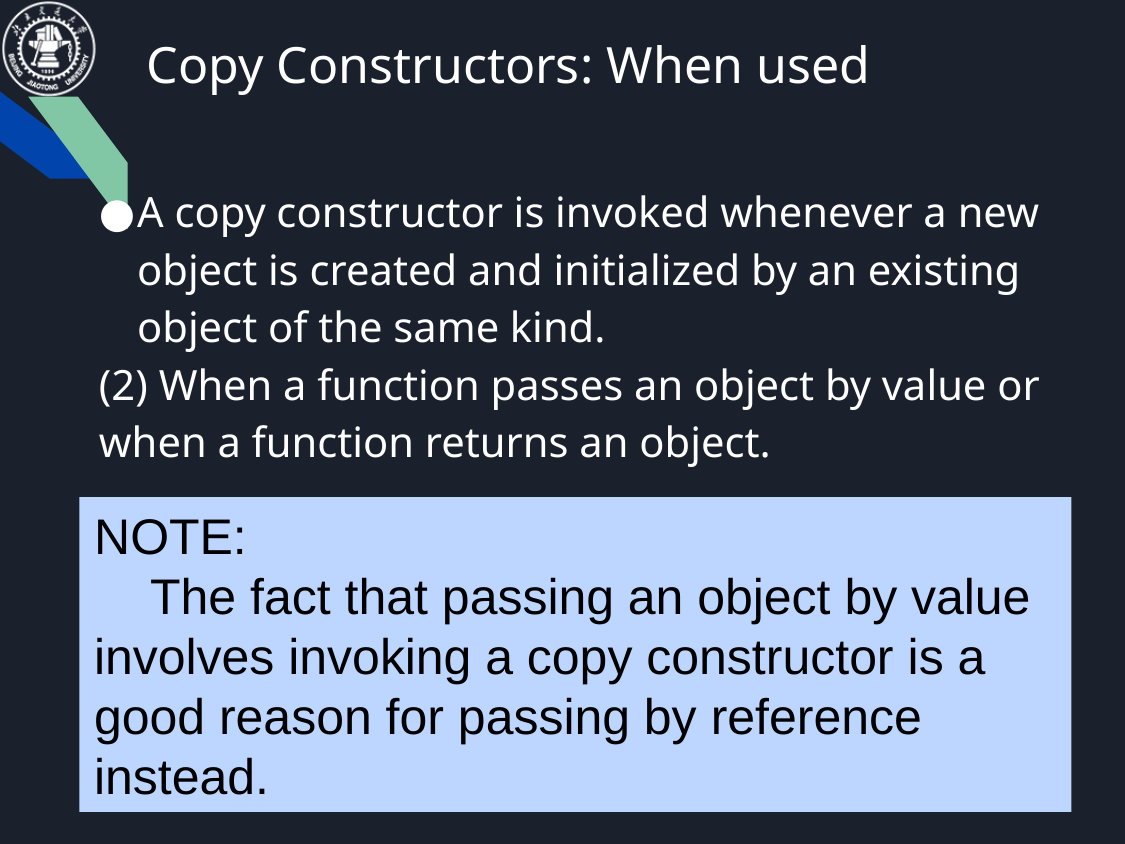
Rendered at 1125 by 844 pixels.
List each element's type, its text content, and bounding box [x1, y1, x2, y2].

text_box NOTE: The fact that passing an object by value involves invoking a copy constructor is a good reason for passing by reference instead. [79, 497, 1072, 812]
picture [0, 0, 100, 97]
title Copy Constructors: When used [135, 22, 1114, 135]
list A copy constructor is invoked whenever a new object is created and initialized by an existing object of the same kind. (2) When a function passes an object by value or when a function returns an object. [65, 163, 1085, 641]
